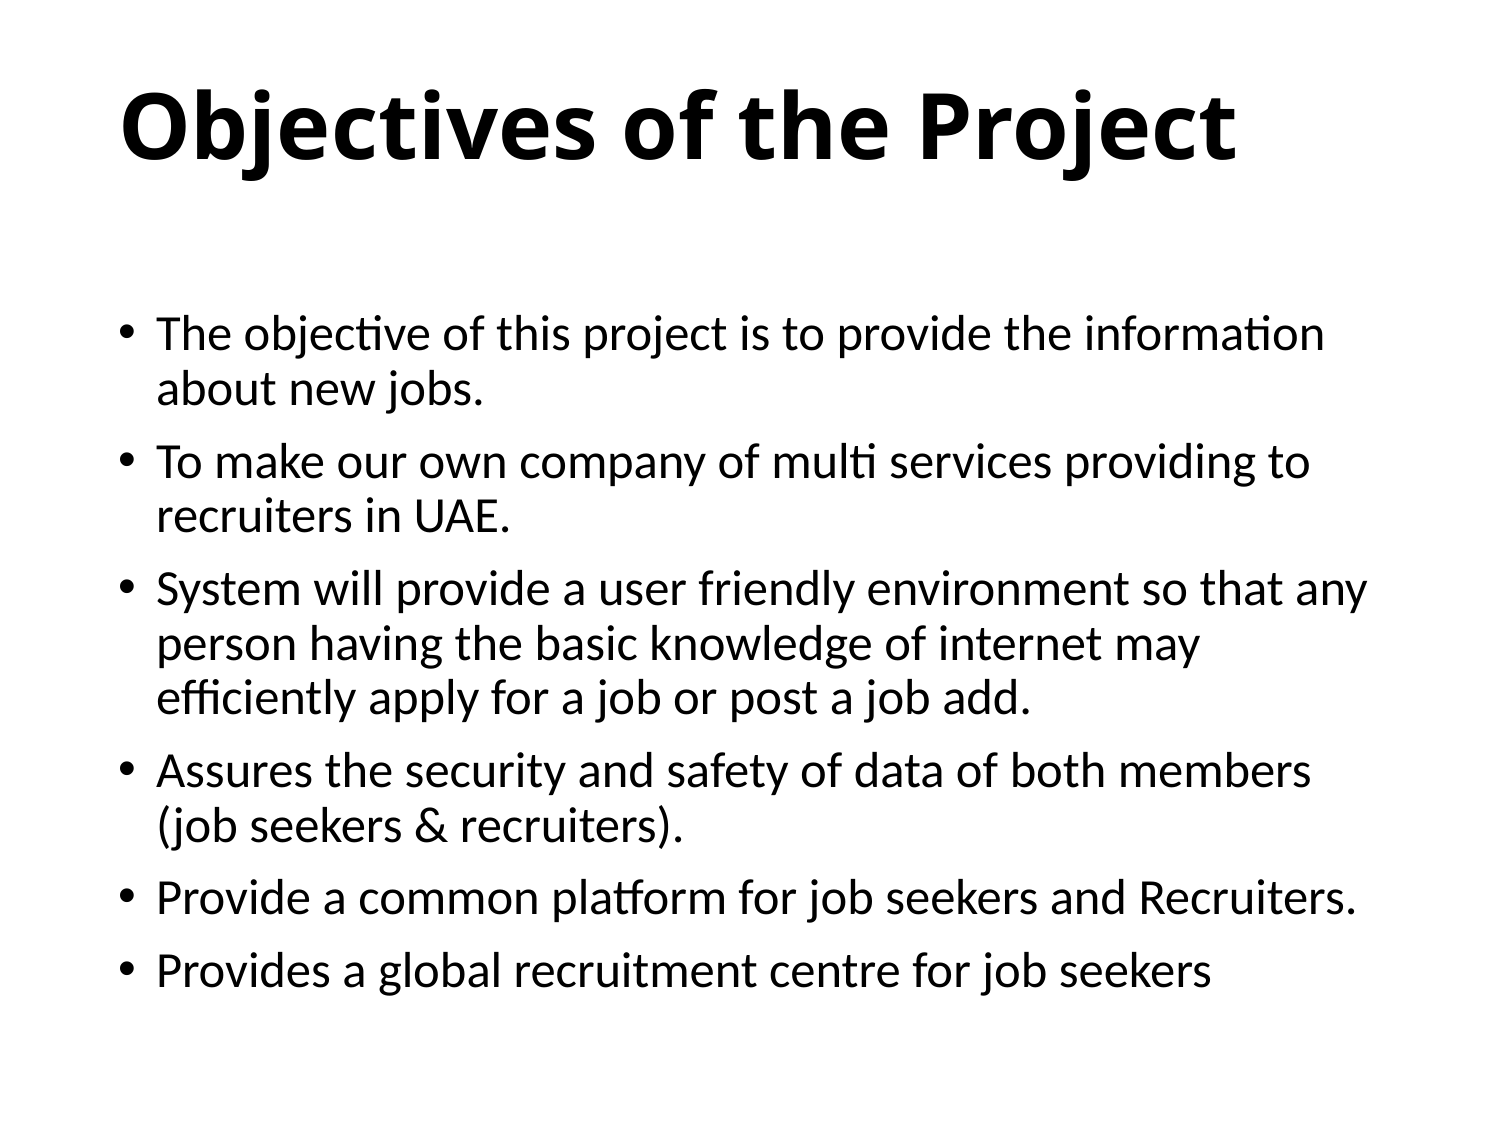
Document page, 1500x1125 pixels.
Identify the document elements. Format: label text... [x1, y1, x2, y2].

list The objective of this project is to provide the information about new jobs. To make our own company of multi services providing to recruiters in UAE. System will provide a user friendly environment so that any person having the basic knowledge of internet may efficiently apply for a job or post a job add. Assures the security and safety of data of both members (job seekers & recruiters). Provide a common platform for job seekers and Recruiters. Provides a global recruitment centre for job seekers [103, 299, 1397, 1014]
title Objectives of the Project [103, 59, 1397, 278]
